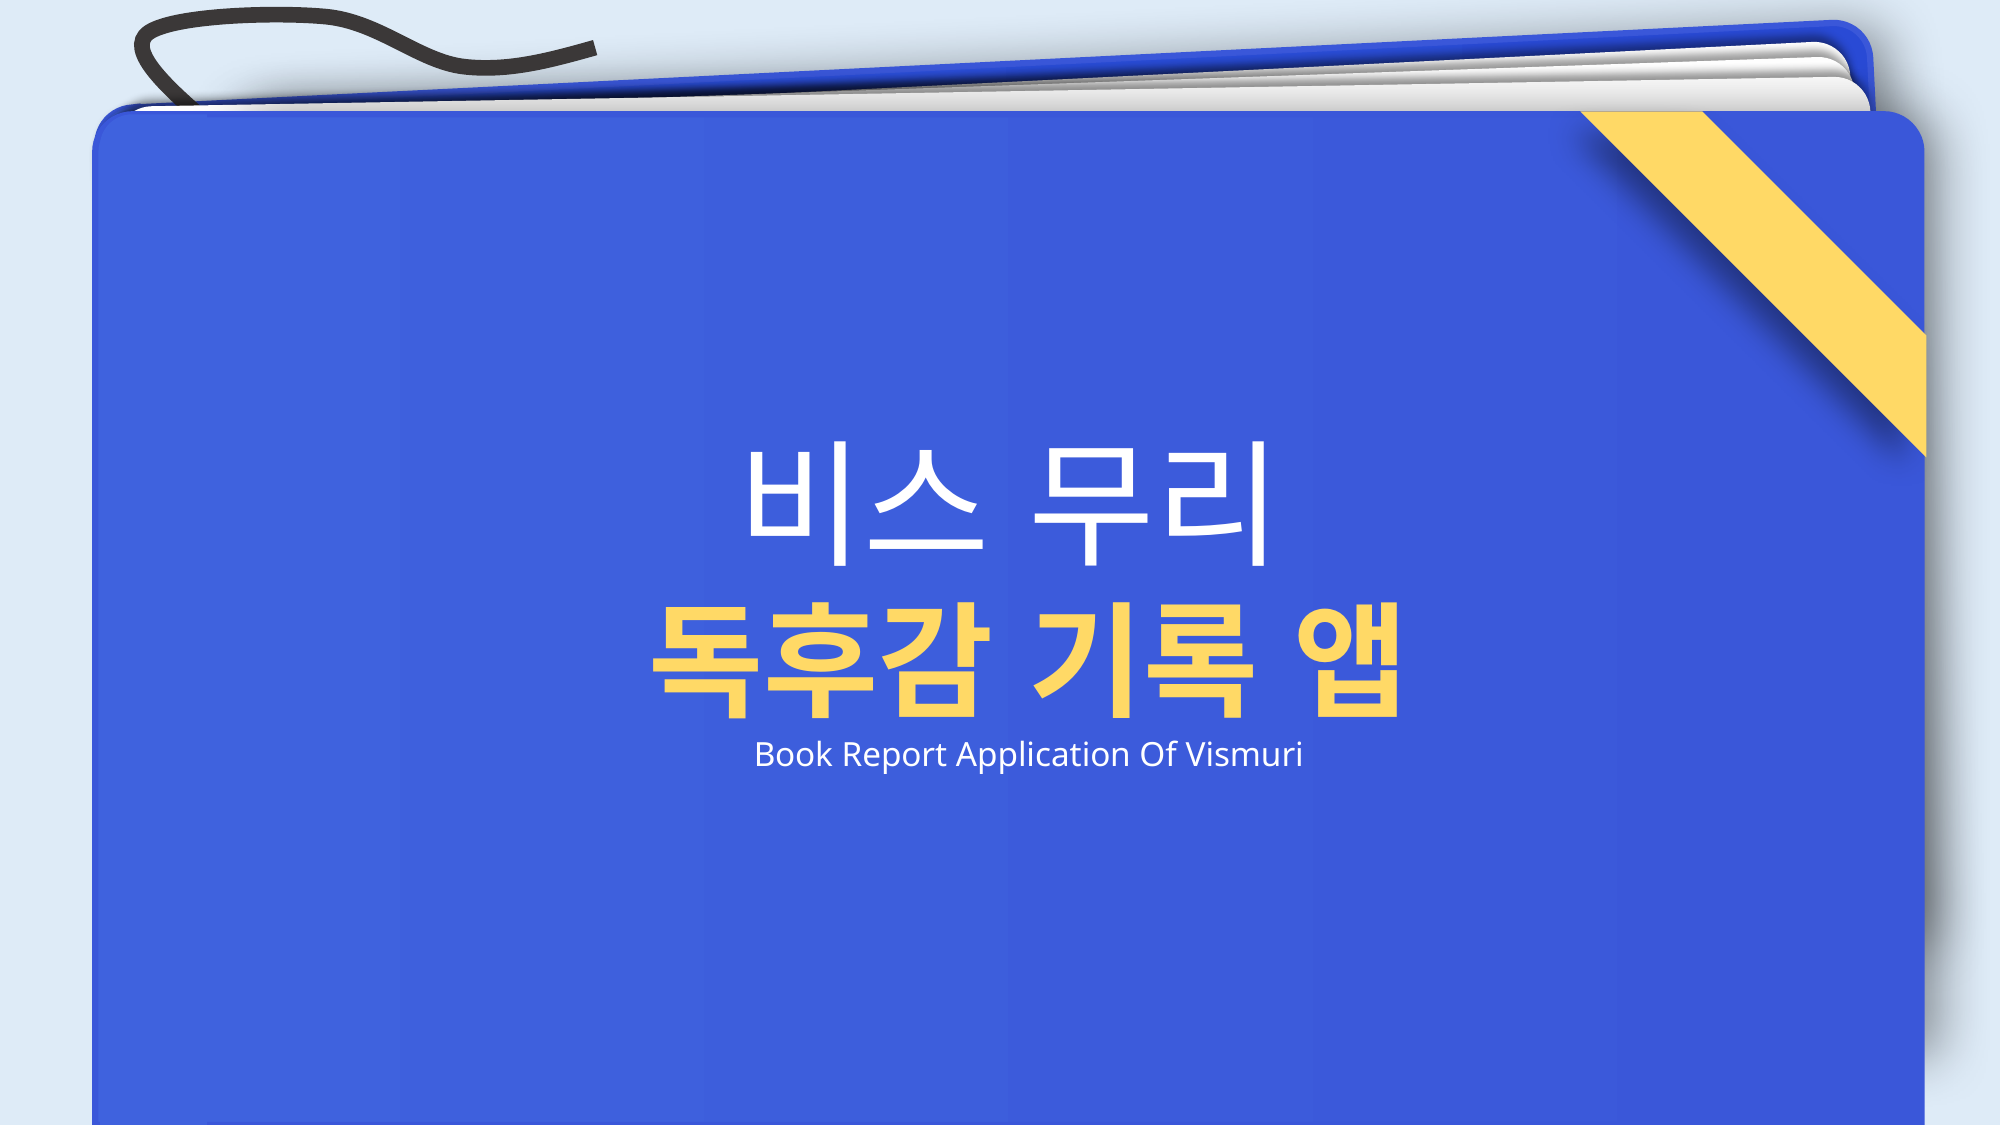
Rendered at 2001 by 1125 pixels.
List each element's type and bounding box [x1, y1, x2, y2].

text_box [1588, 56, 1842, 64]
text_box [1922, 329, 1928, 460]
text_box [118, 64, 1894, 114]
text_box [521, 46, 596, 64]
text_box [1669, 40, 1838, 49]
text_box [140, 13, 455, 64]
text_box [95, 114, 1922, 1125]
